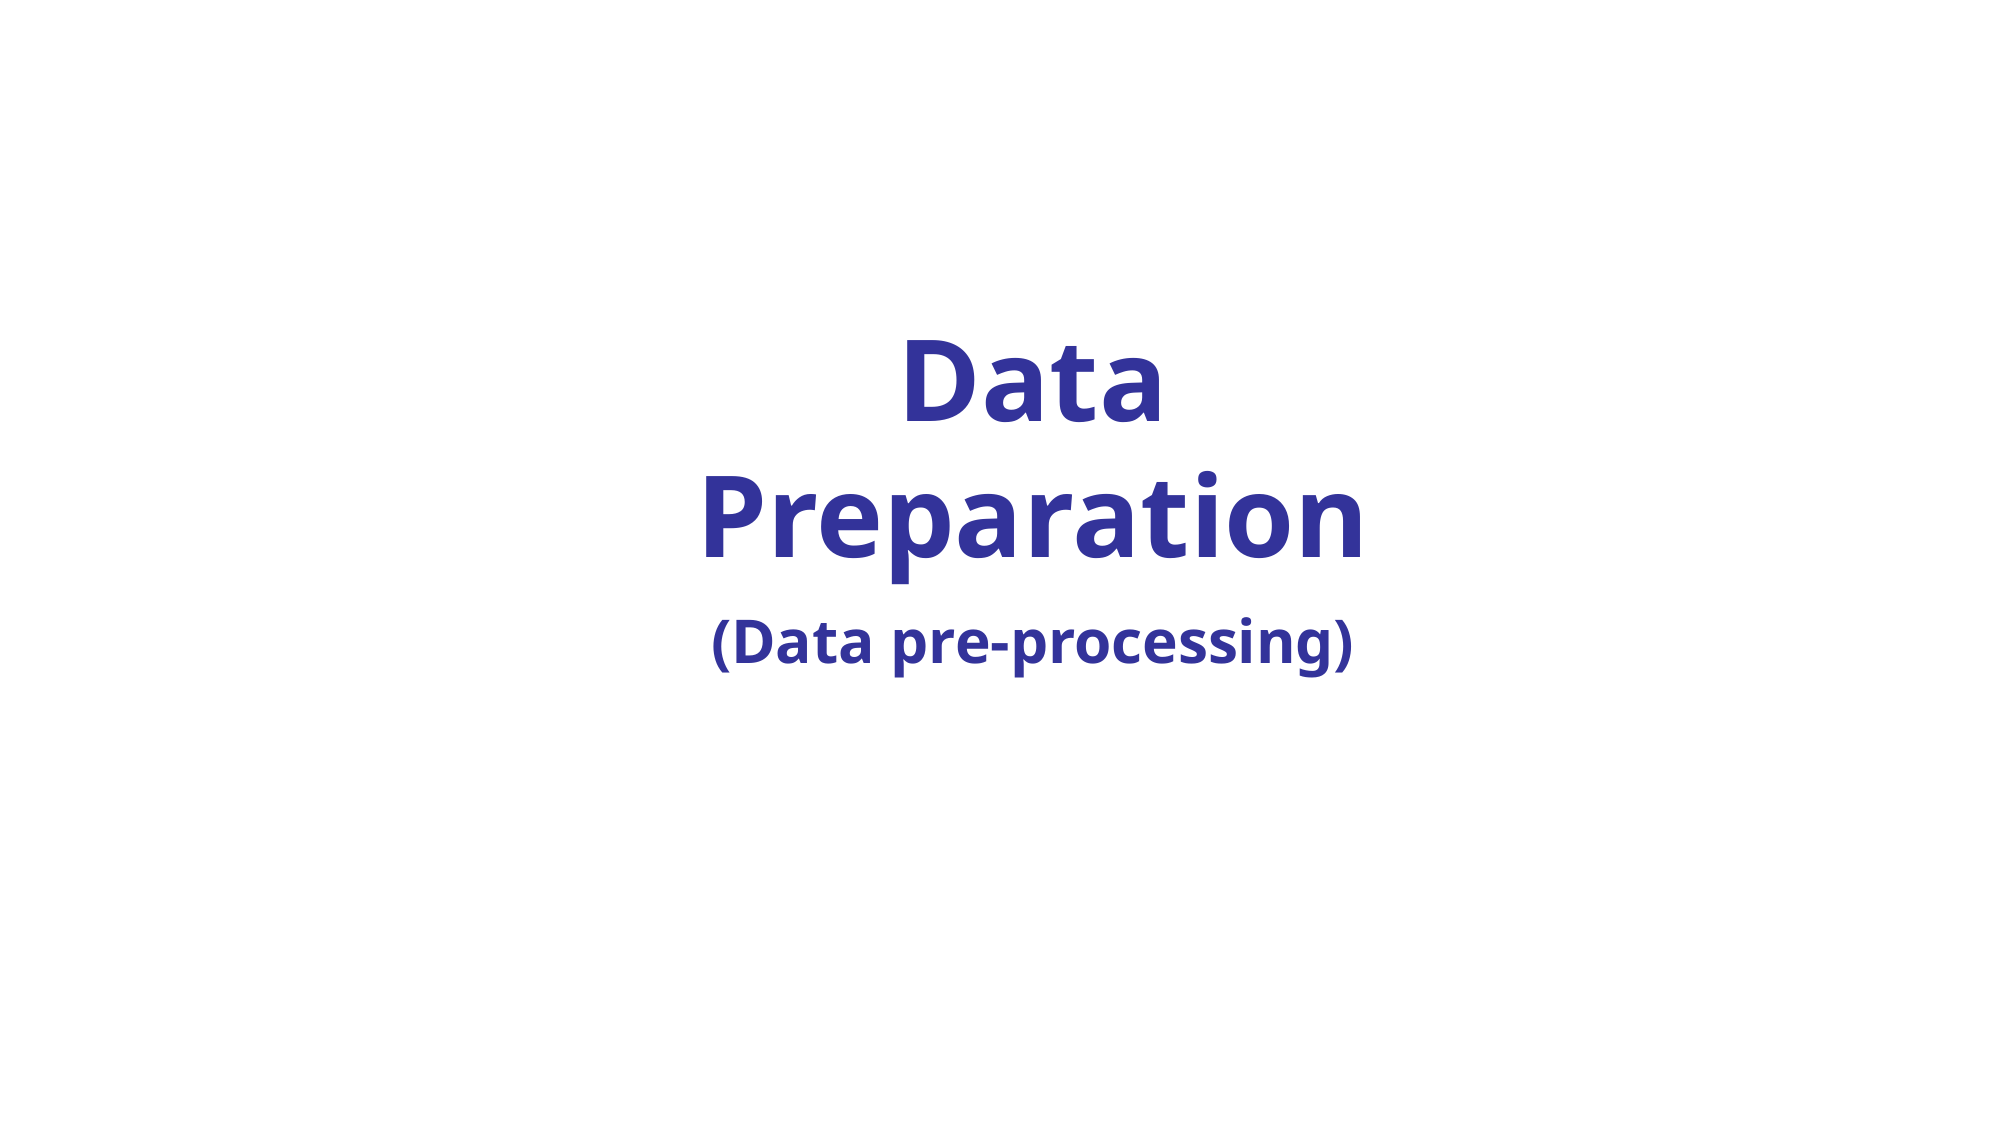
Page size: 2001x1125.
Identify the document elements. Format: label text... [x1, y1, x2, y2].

title Data Preparation (Data pre-processing) [563, 263, 1502, 676]
